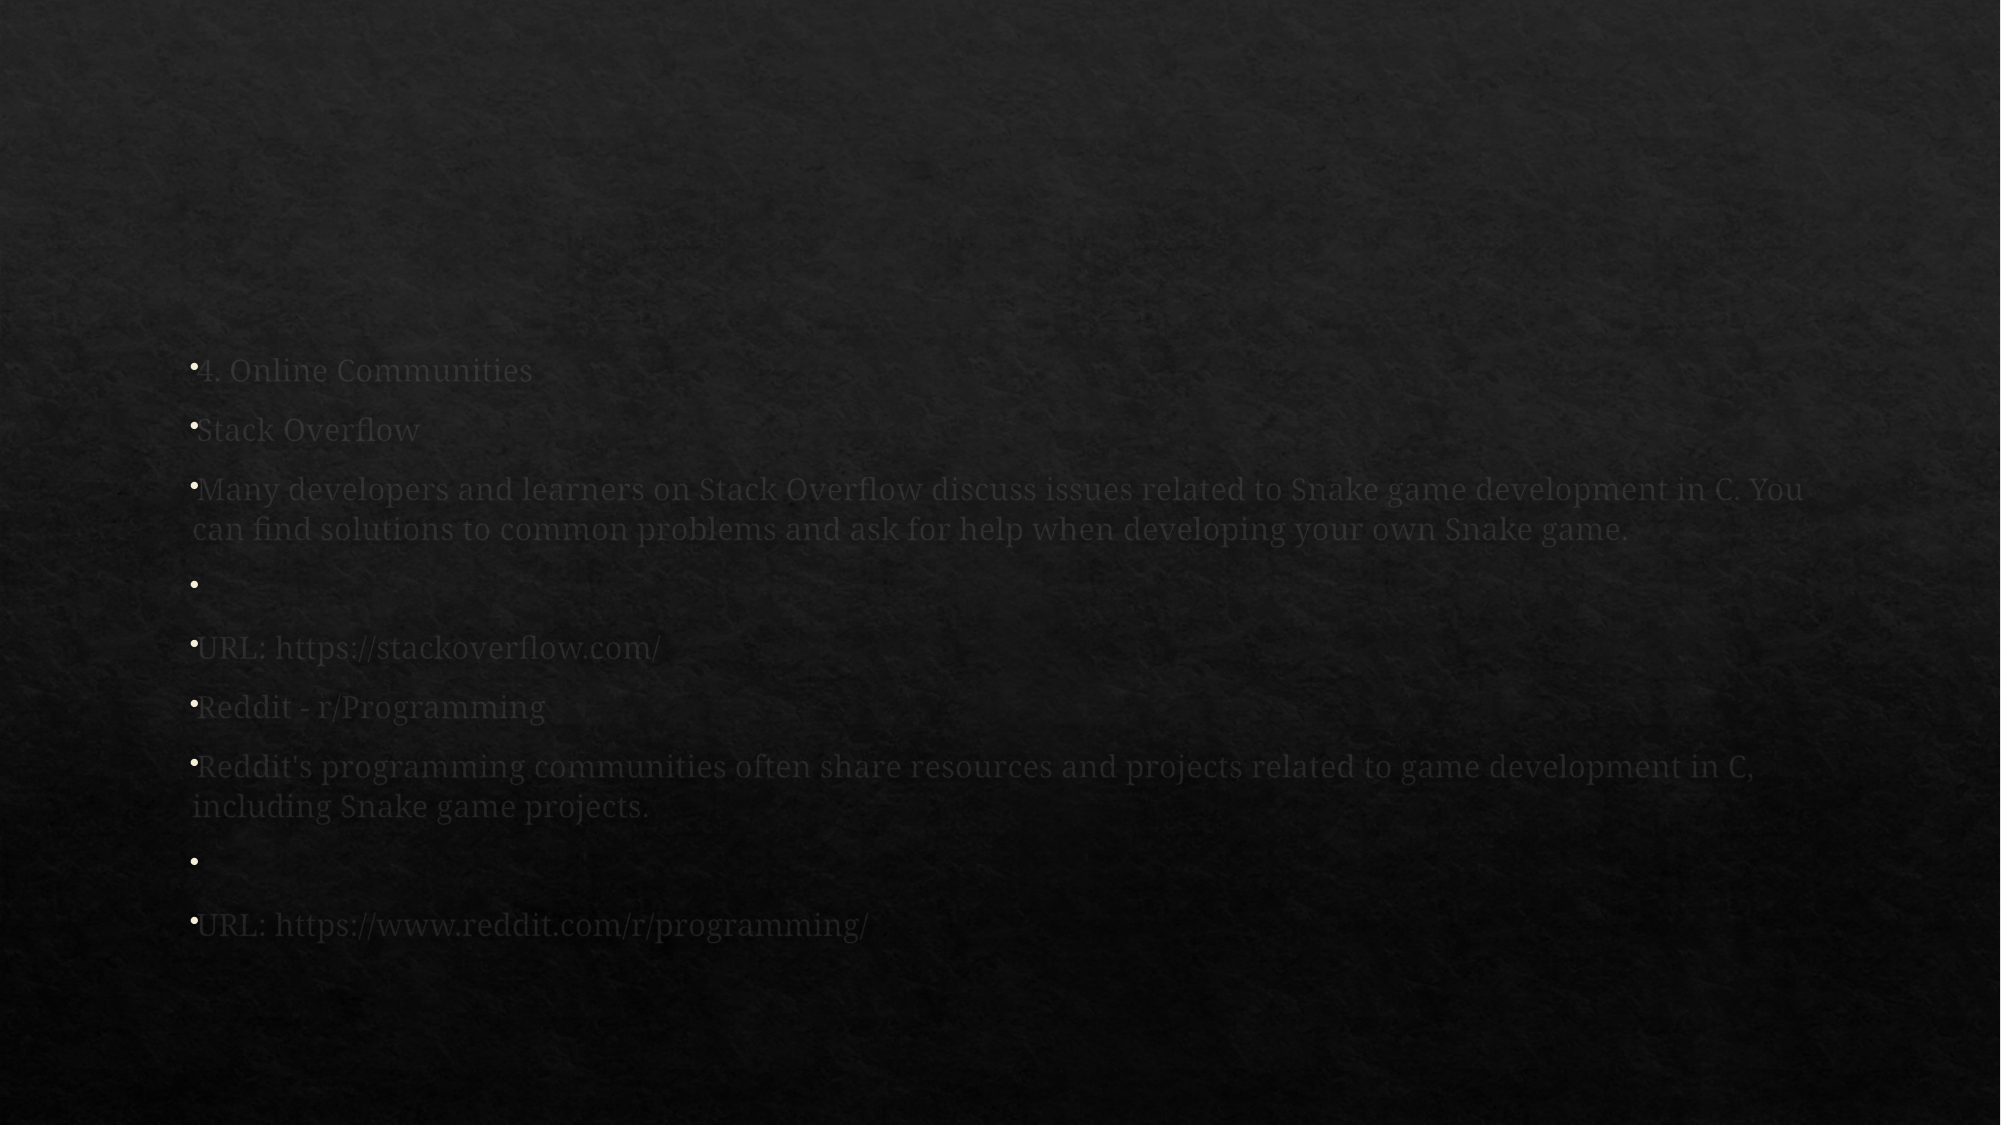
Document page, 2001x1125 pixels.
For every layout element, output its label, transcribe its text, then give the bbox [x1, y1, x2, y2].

list 4. Online Communities Stack Overflow Many developers and learners on Stack Overflow discuss issues related to Snake game development in C. You can find solutions to common problems and ask for help when developing your own Snake game. URL: https://stackoverflow.com/ Reddit - r/Programming Reddit's programming communities often share resources and projects related to game development in C, including Snake game projects. URL: https://www.reddit.com/r/programming/ [149, 340, 1849, 950]
